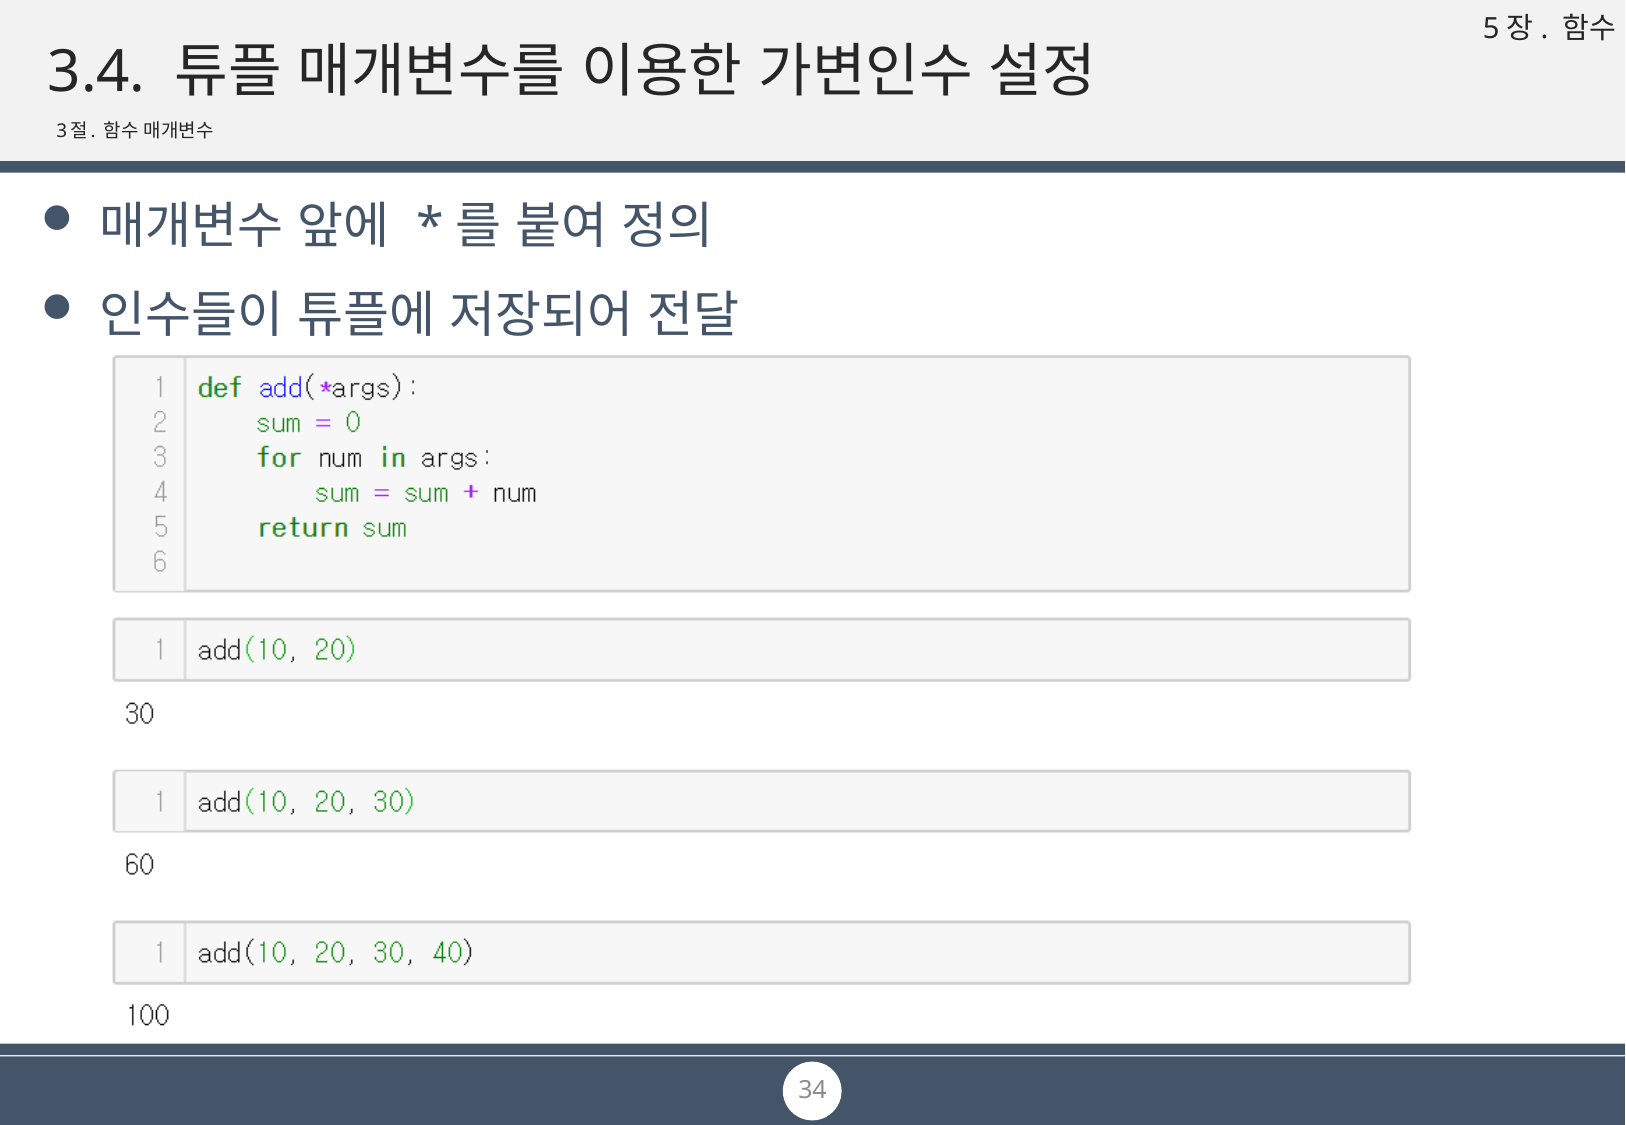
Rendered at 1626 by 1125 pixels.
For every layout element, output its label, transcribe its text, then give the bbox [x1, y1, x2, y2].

list 3절. 함수 매개변수 [44, 113, 1592, 149]
list 매개변수 앞에 *를 붙여 정의 인수들이 튜플에 저장되어 전달 [26, 173, 1592, 1032]
title 3.4. 튜플 매개변수를 이용한 가변인수 설정 [32, 30, 1592, 114]
picture [103, 347, 1421, 1031]
slide_number 34 [629, 1061, 996, 1121]
